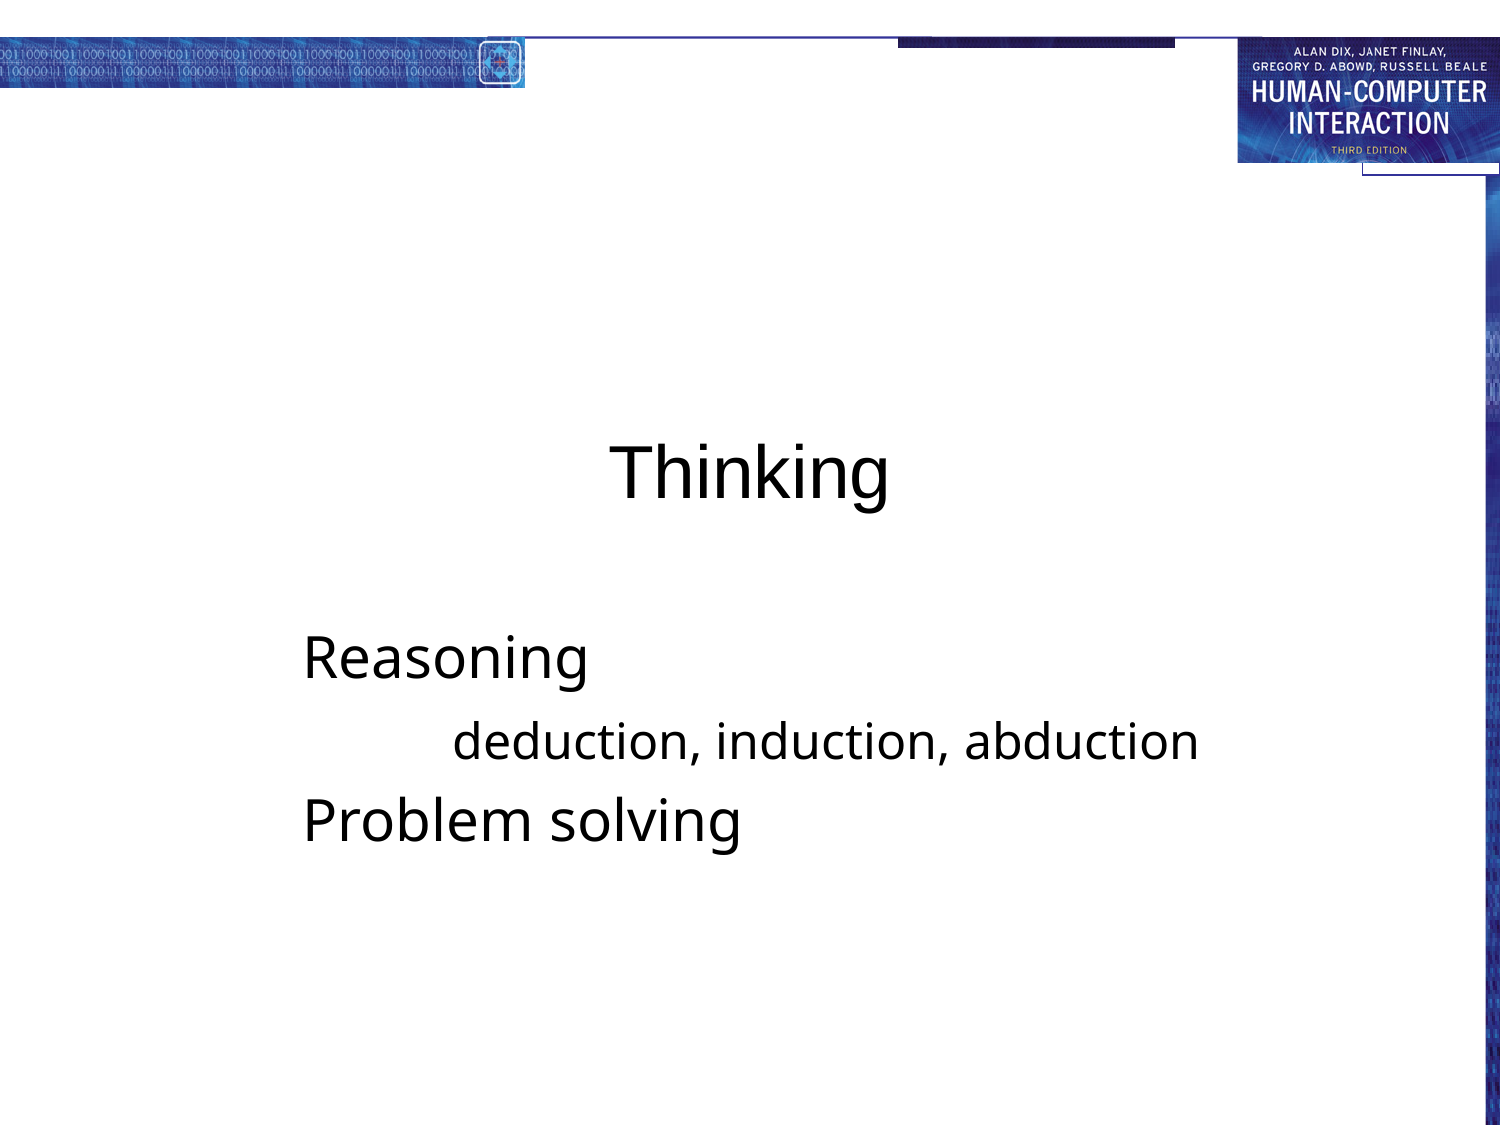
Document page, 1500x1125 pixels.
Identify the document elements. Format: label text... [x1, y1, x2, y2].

subtitle Reasoning deduction, induction, abduction Problem solving [225, 612, 1275, 938]
title Thinking [112, 375, 1388, 563]
